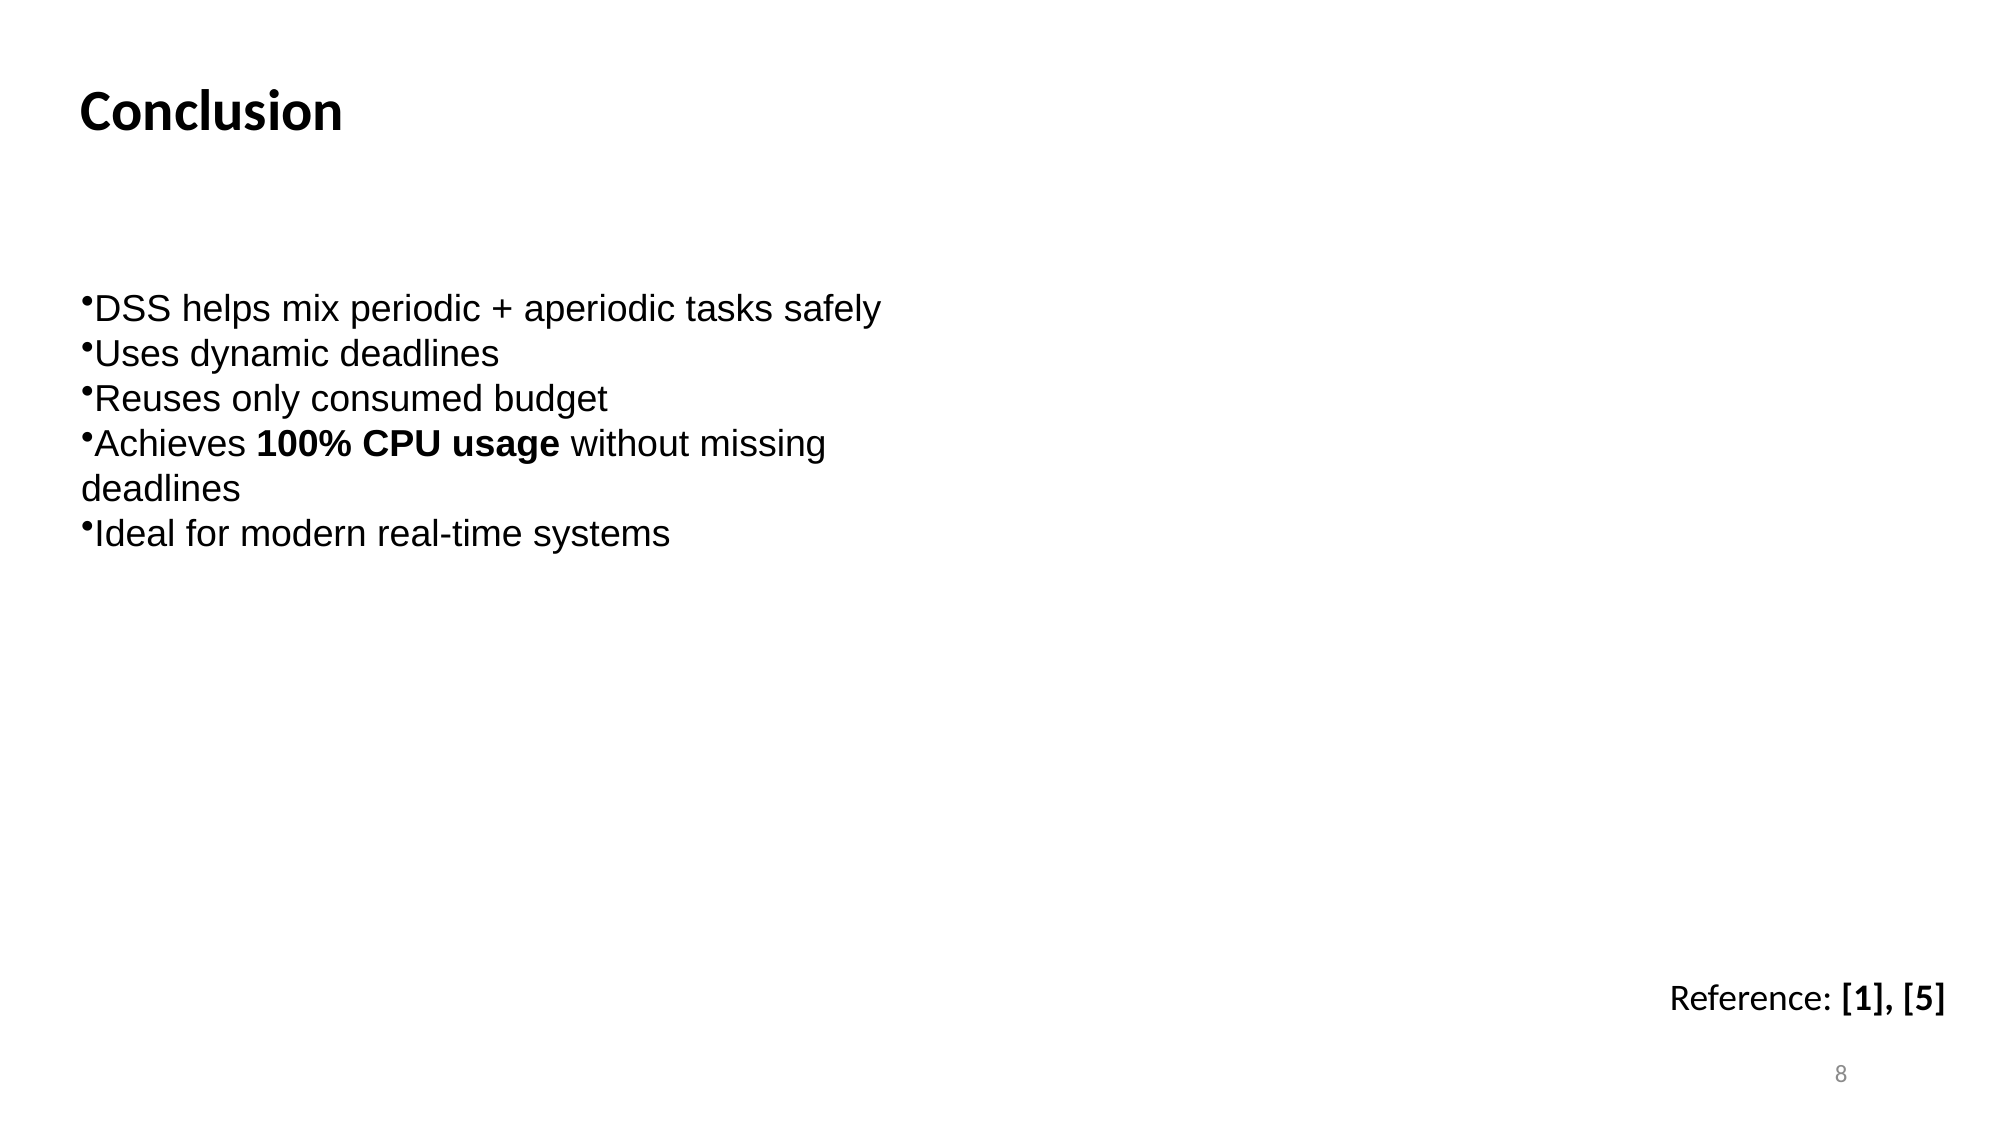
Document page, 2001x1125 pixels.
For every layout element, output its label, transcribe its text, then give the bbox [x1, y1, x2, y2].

text_box DSS helps mix periodic + aperiodic tasks safely Uses dynamic deadlines Reuses only consumed budget Achieves 100% CPU usage without missing deadlines Ideal for modern real-time systems [66, 276, 967, 562]
text_box Reference: [1], [5] [1655, 965, 1962, 1026]
slide_number 8 [1412, 1042, 1863, 1103]
text_box Conclusion [66, 64, 843, 150]
